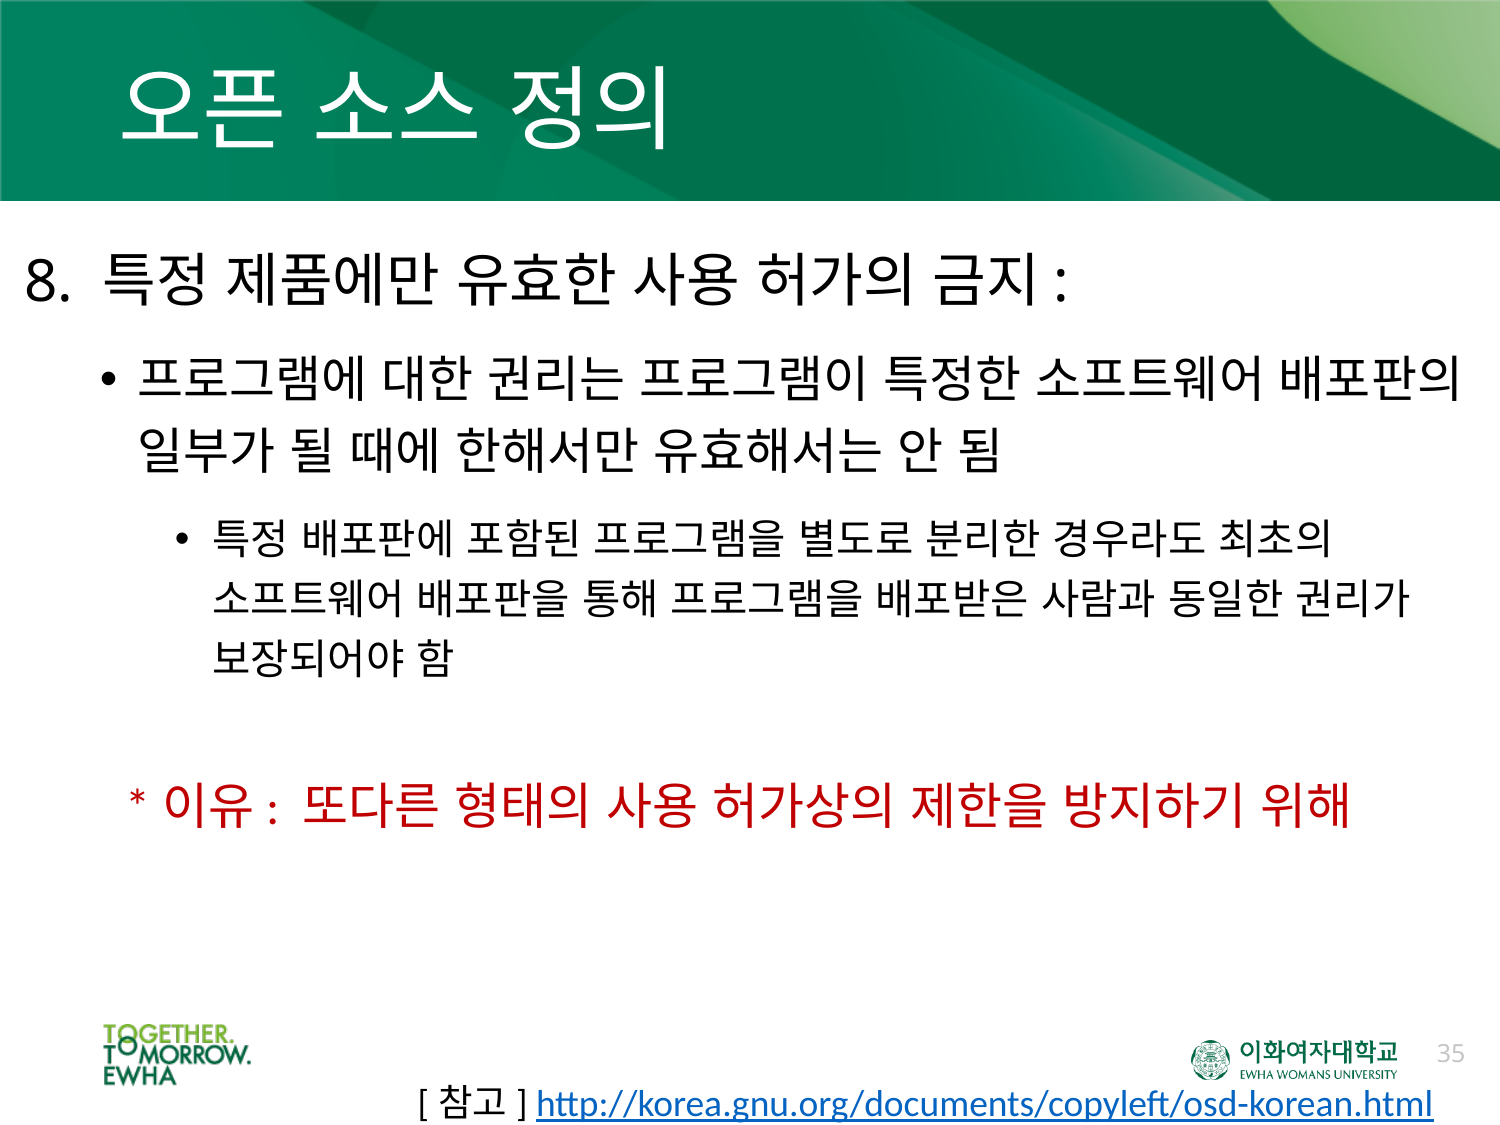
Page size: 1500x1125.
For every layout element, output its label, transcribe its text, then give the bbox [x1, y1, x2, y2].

text_box [참고] http://korea.gnu.org/documents/copyleft/osd-korean.html [402, 1071, 1450, 1125]
title 오픈 소스 정의 [103, 4, 1397, 221]
text_box 8. 특정 제품에만 유효한 사용 허가의 금지: 프로그램에 대한 권리는 프로그램이 특정한 소프트웨어 배포판의 일부가 될 때에 한해서만 유효해서는 안 됨 특정 배포판에 포함된 프로그램을 별도로 분리한 경우라도 최초의 소프트웨어 배포판을 통해 프로그램을 배포받은 사람과 동일한 권리가 보장되어야 함 [9, 221, 1491, 1007]
slide_number 35 [1142, 1024, 1481, 1085]
text_box *이유: 또다른 형태의 사용 허가상의 제한을 방지하기 위해 [110, 767, 1450, 842]
picture [0, 0, 1500, 201]
picture [103, 1024, 251, 1087]
